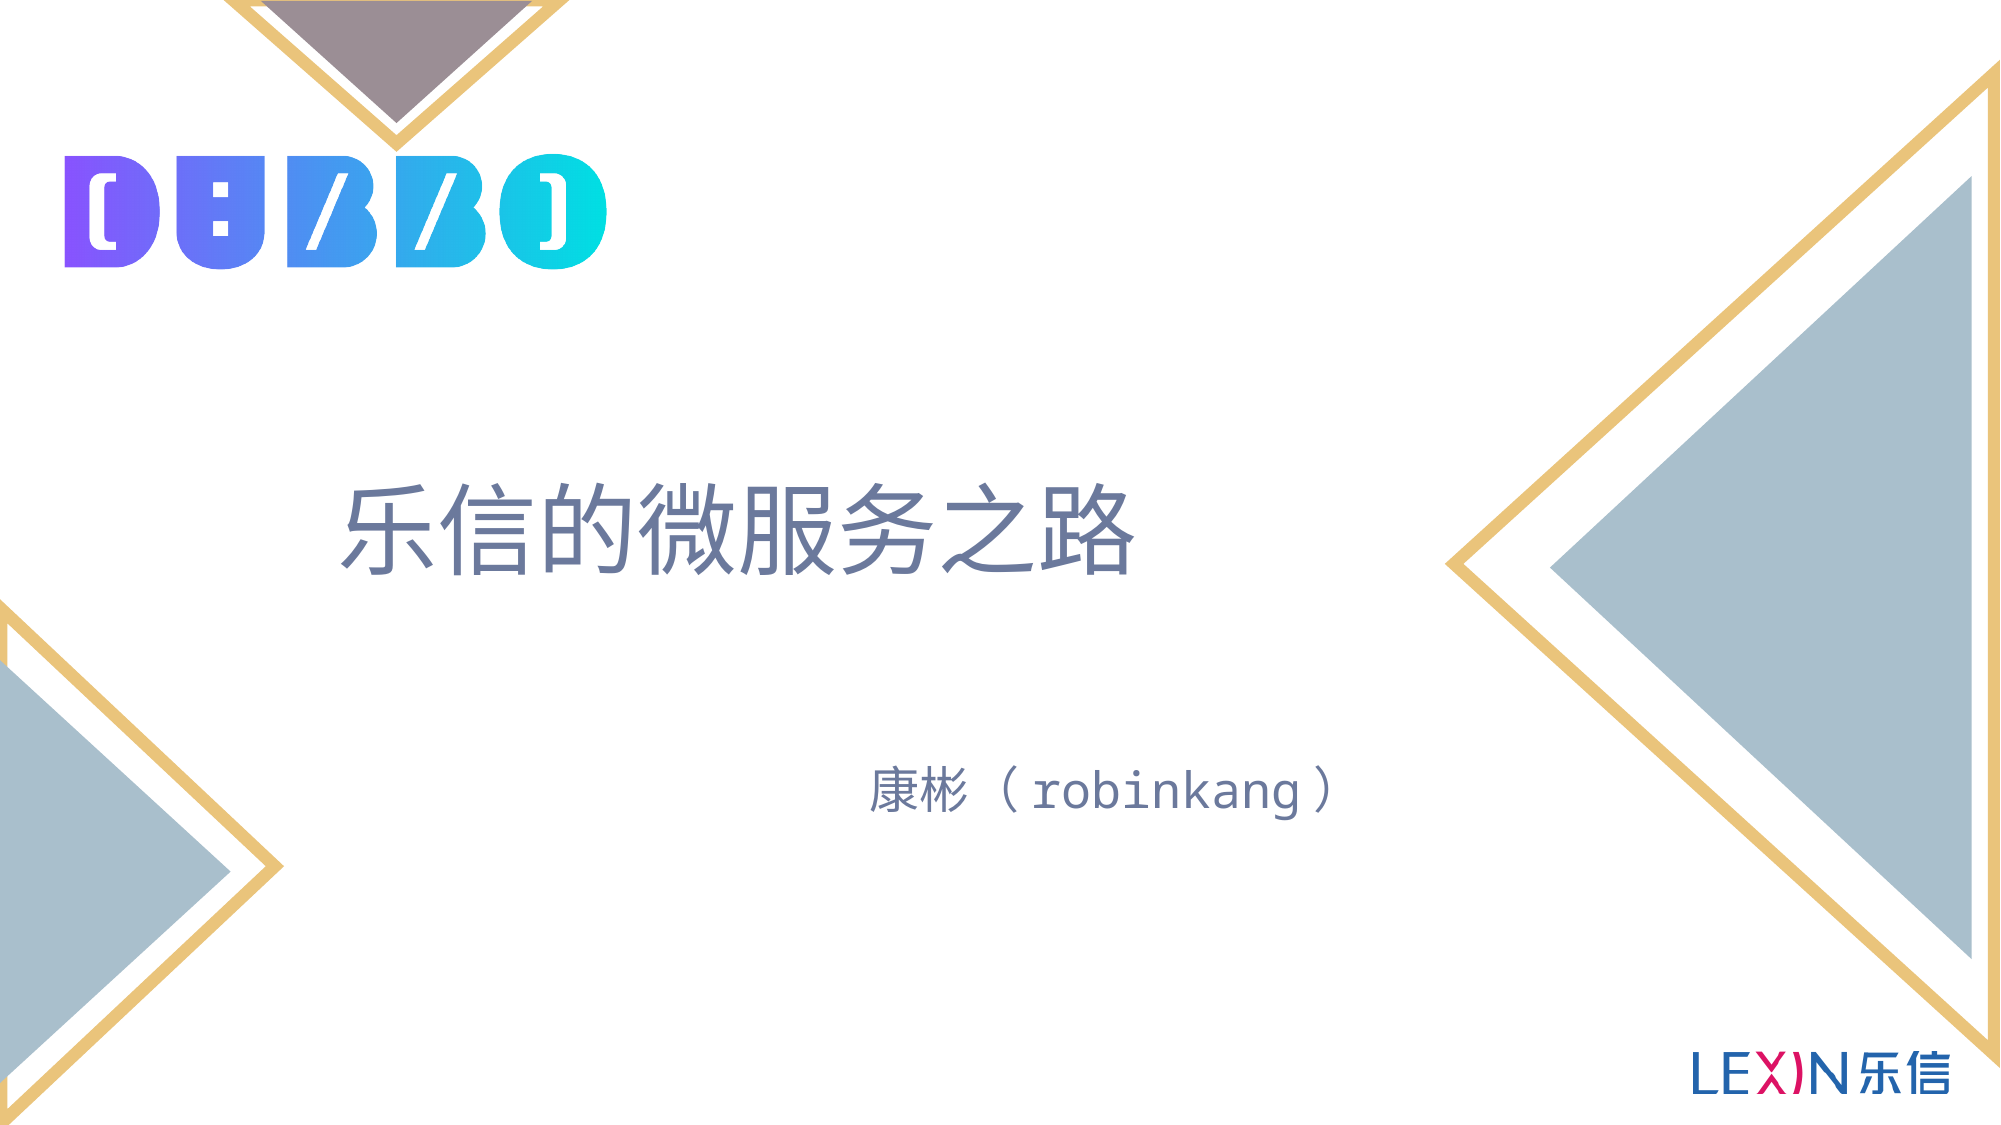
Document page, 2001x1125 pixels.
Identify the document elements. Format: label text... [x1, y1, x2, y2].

text_box [231, 0, 562, 143]
text_box [0, 658, 233, 1085]
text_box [196, 460, 1274, 716]
text_box [258, 0, 535, 125]
picture [57, 143, 615, 280]
picture [1693, 1051, 1950, 1094]
text_box [0, 606, 277, 1125]
text_box [1548, 173, 1973, 962]
text_box [1452, 71, 1996, 1057]
text_box 康彬（robinkang） [854, 750, 1441, 826]
